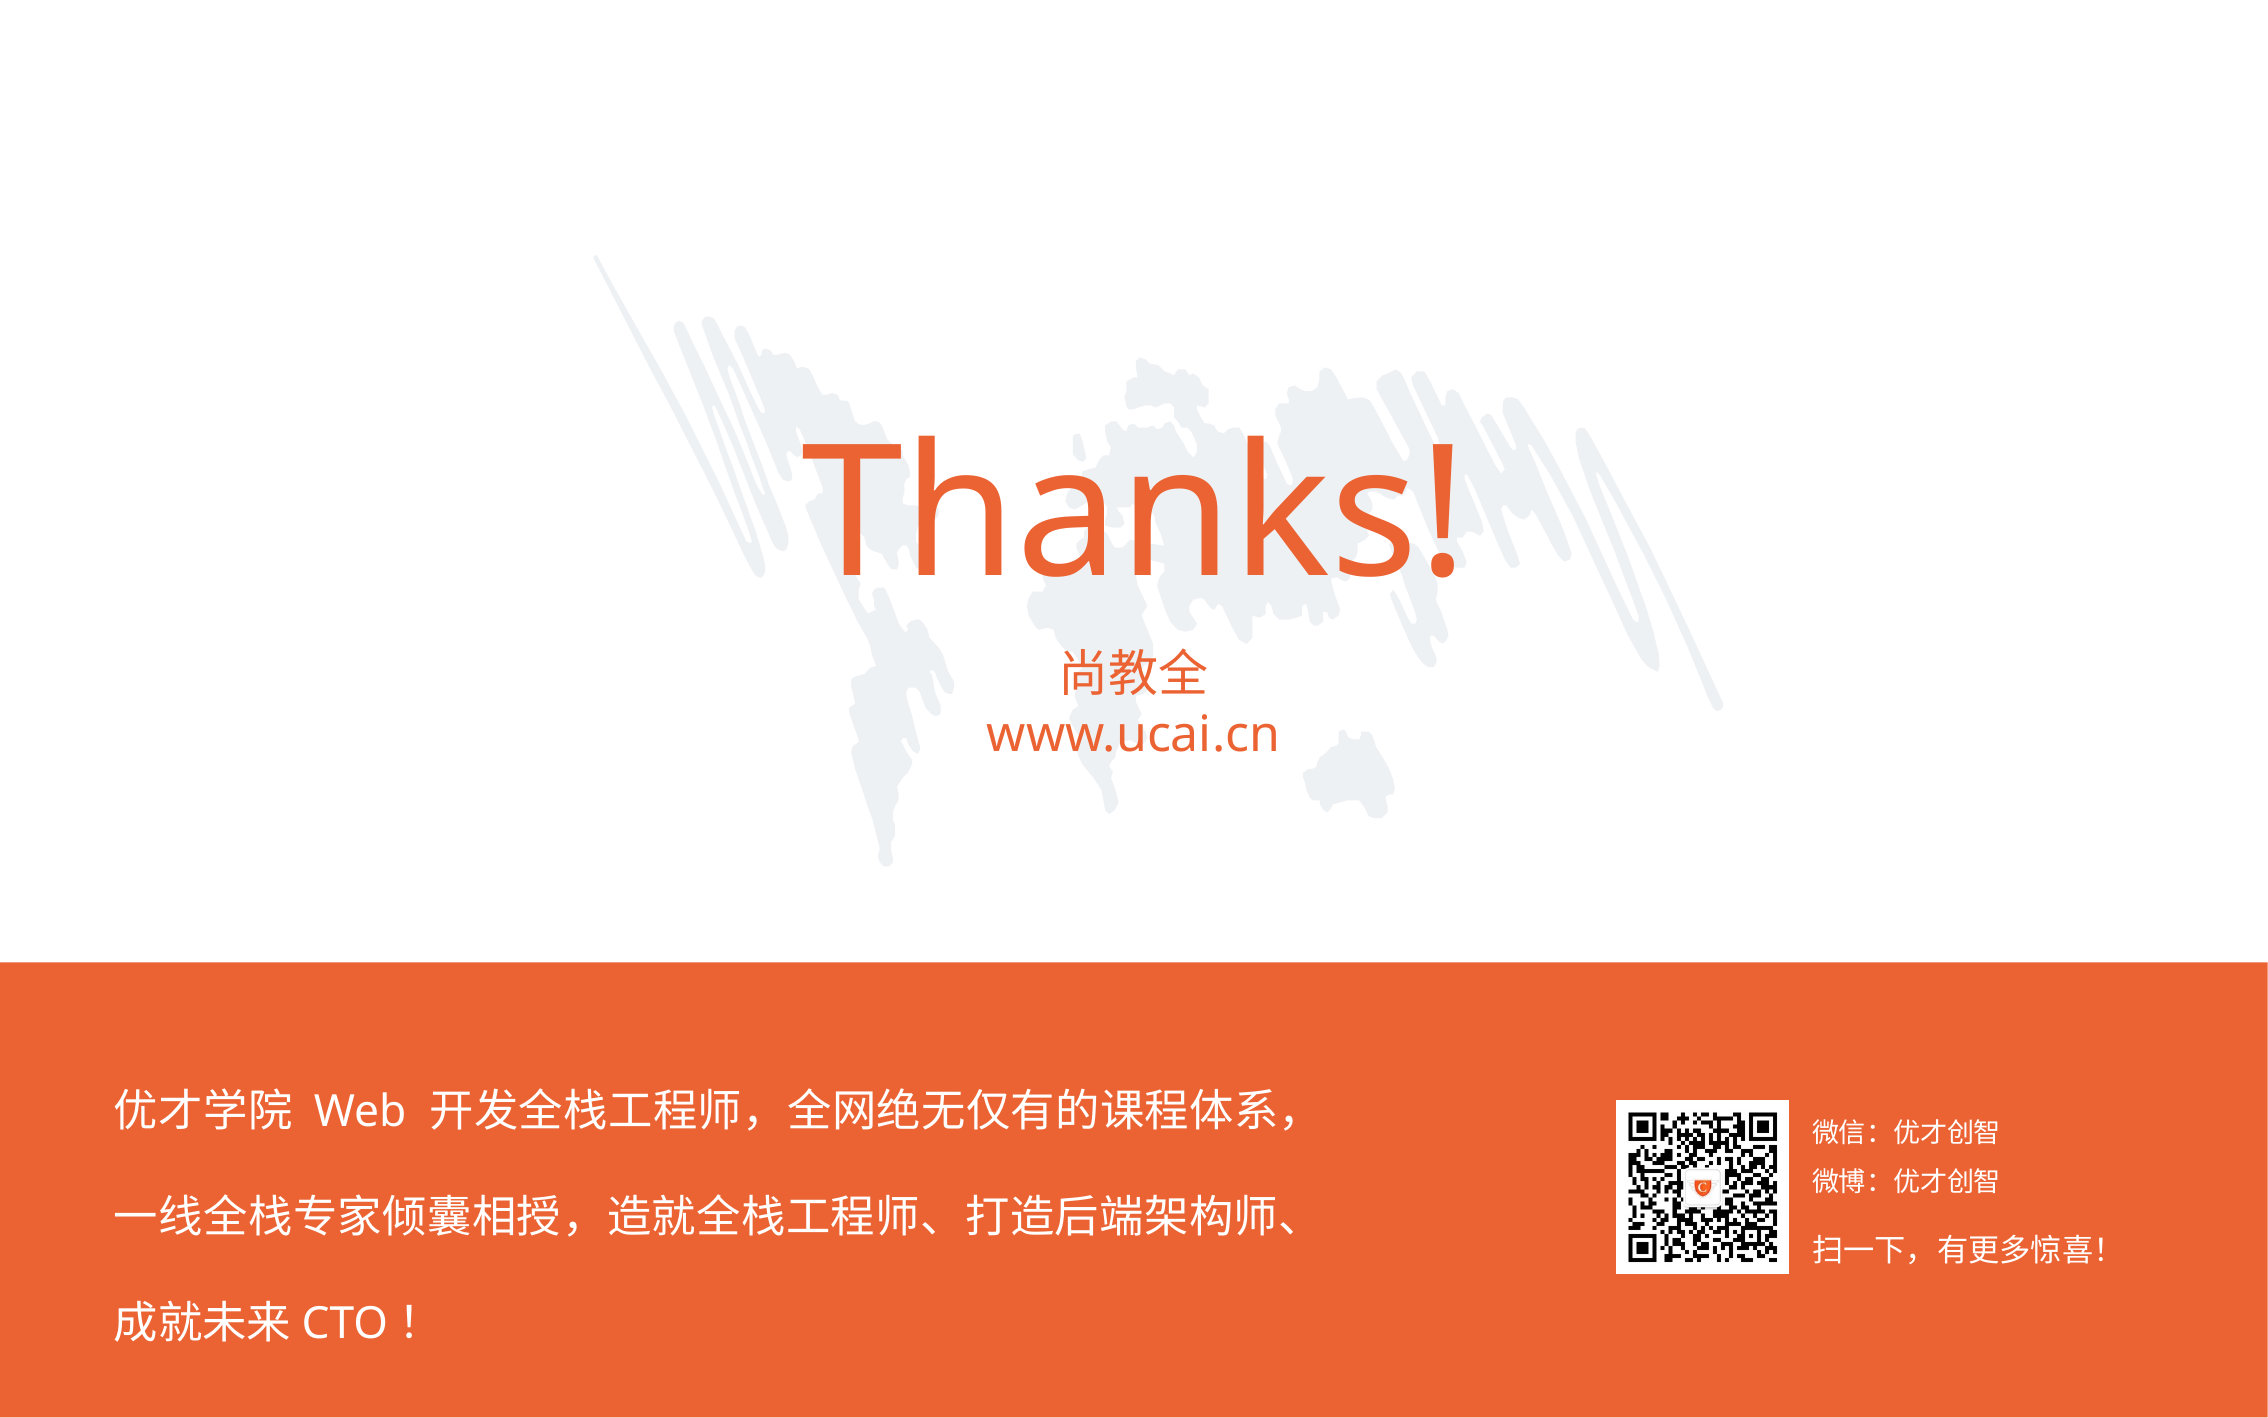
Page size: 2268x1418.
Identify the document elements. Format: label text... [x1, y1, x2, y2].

text_box 优才学院 Web 开发全栈工程师，全网绝无仅有的课程体系，一线全栈专家倾囊相授，造就全栈工程师、打造后端架构师、成就未来CTO！ [99, 1021, 1294, 1418]
text_box 扫一下，有更多惊喜！ [1797, 1222, 2184, 1275]
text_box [593, 254, 1724, 867]
text_box 微信：优才创智 微博：优才创智 [1797, 1091, 2087, 1204]
text_box [0, 962, 2268, 1418]
picture [1616, 1100, 1789, 1274]
